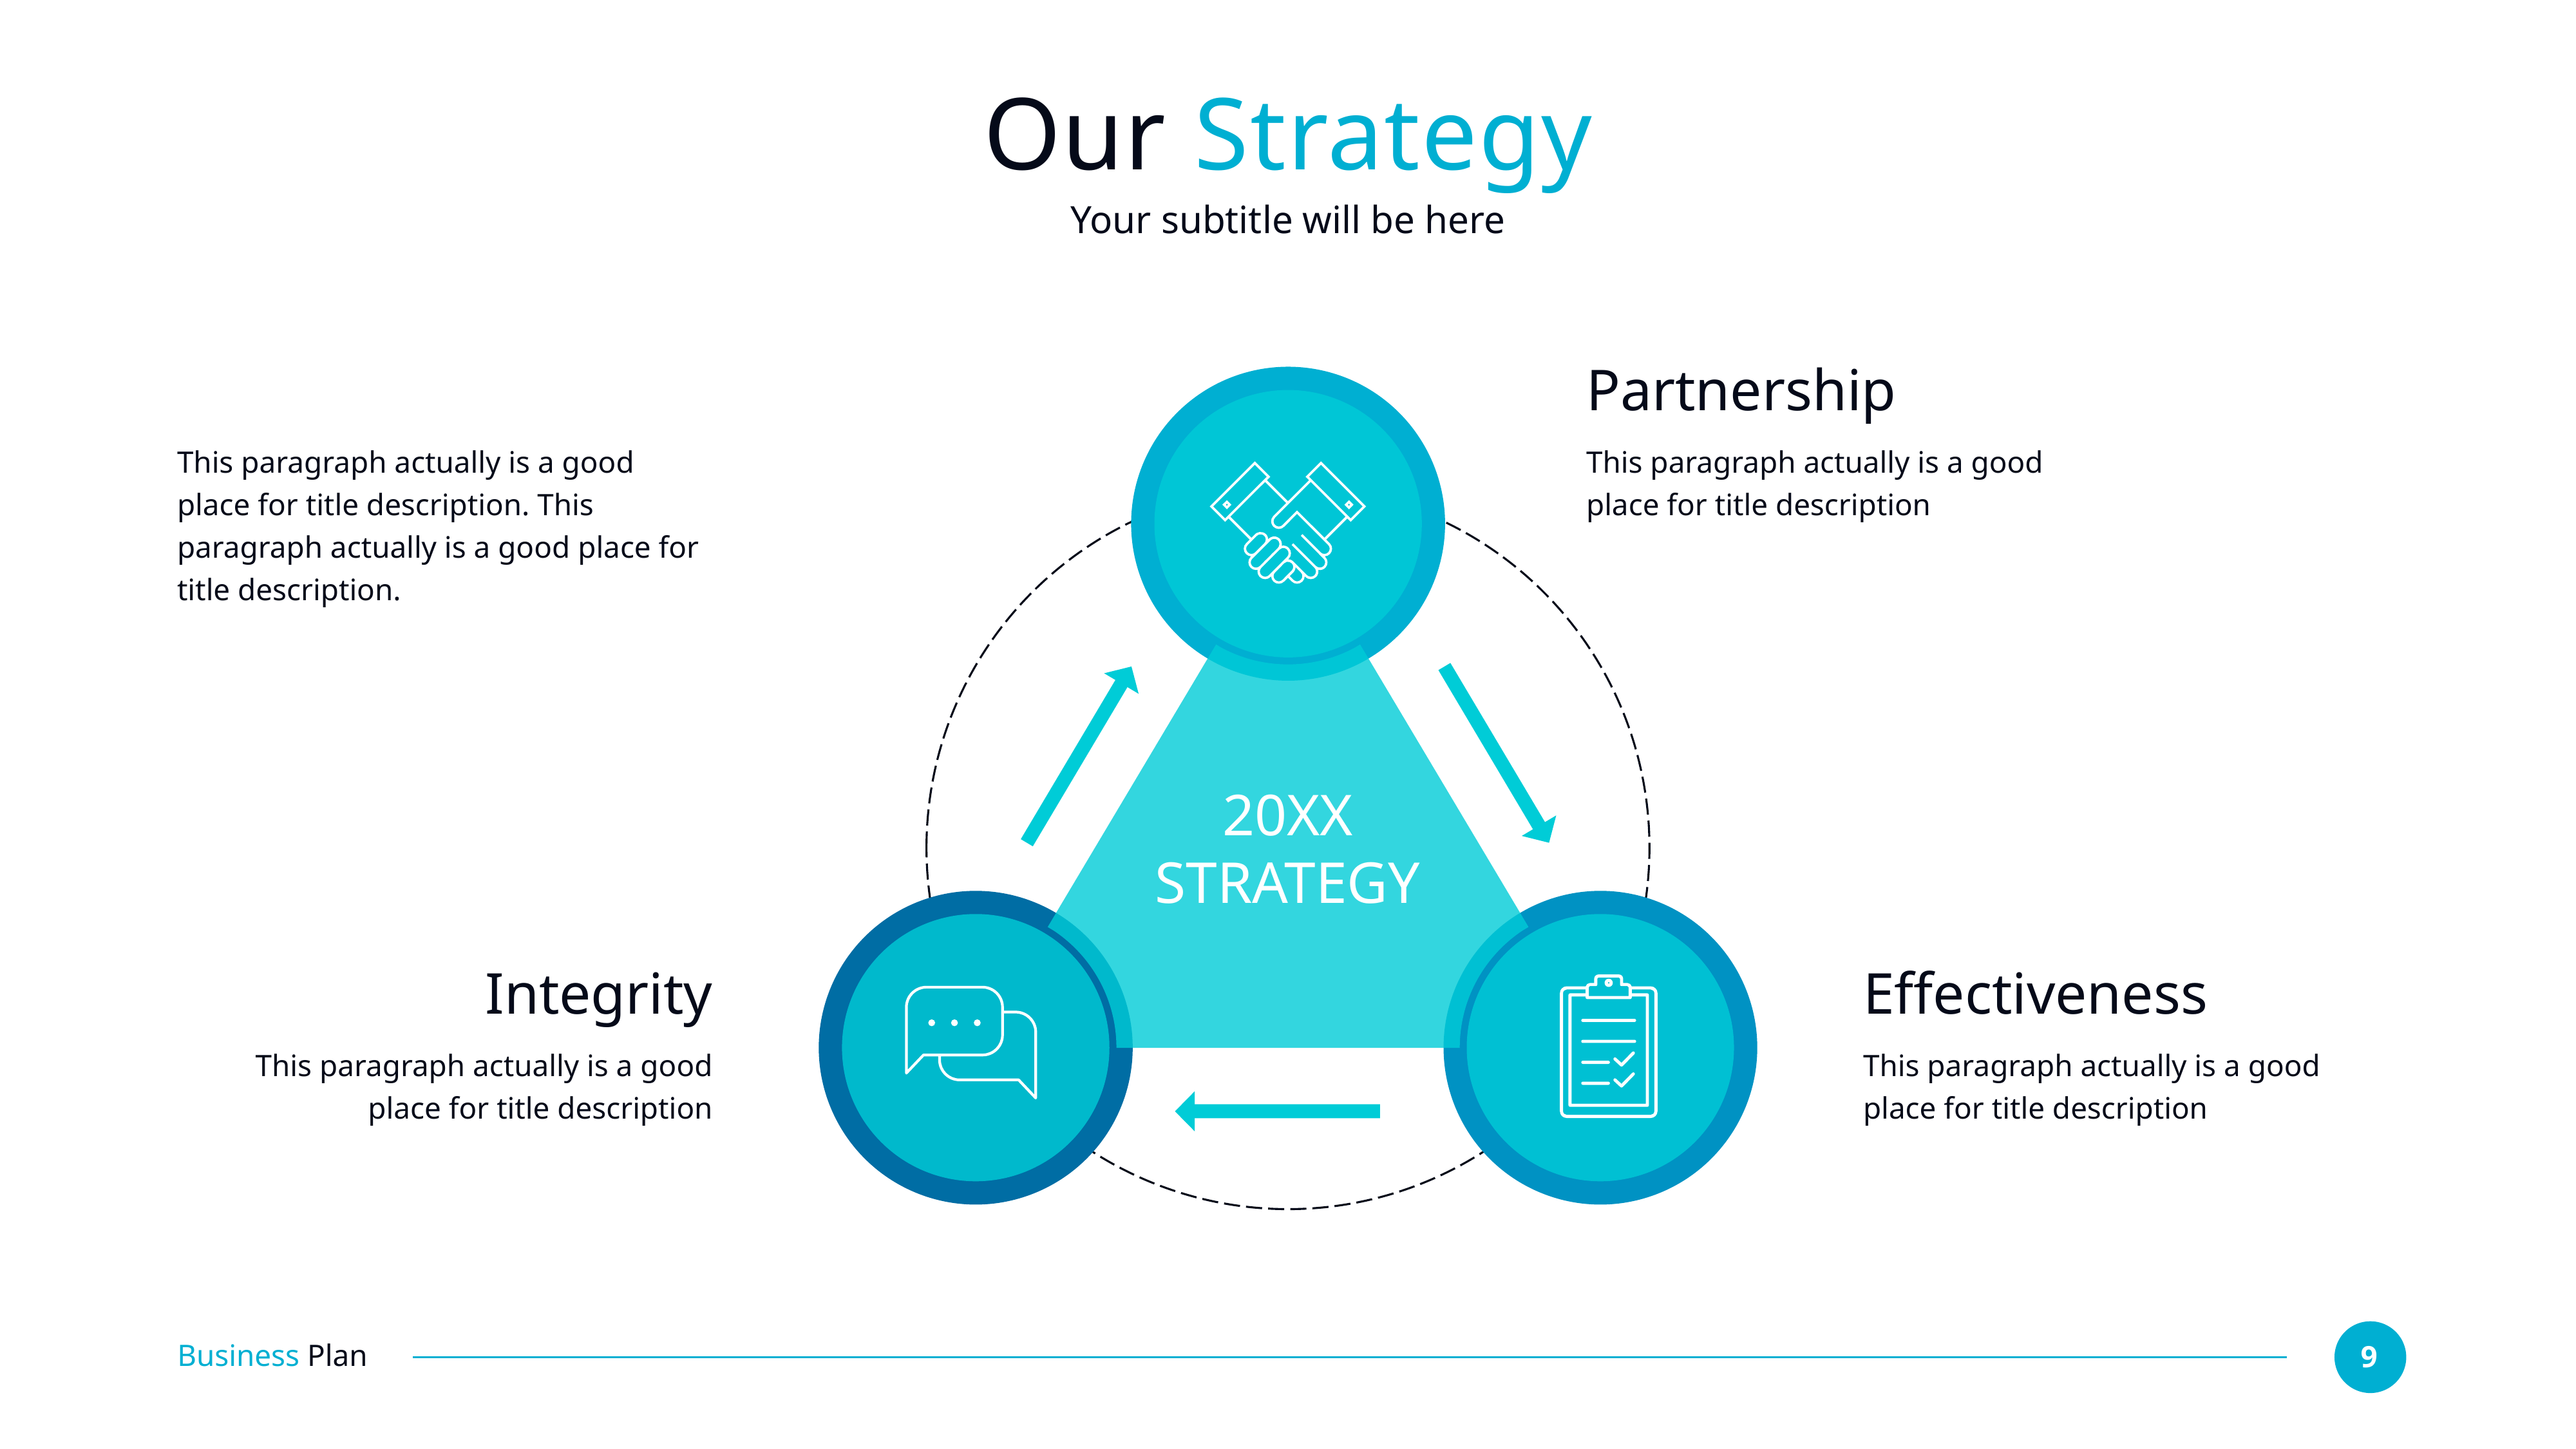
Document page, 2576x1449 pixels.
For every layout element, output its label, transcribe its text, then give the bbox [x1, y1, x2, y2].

text_box [1154, 390, 1422, 658]
text_box This paragraph actually is a good place for title description [177, 1039, 713, 1125]
text_box 20XX Strategy [1117, 779, 1459, 915]
text_box Effectiveness [1863, 958, 2399, 1026]
text_box [1369, 522, 1651, 912]
text_box [1209, 461, 1367, 584]
text_box This paragraph actually is a good place for title description [1863, 1039, 2399, 1125]
text_box [1443, 891, 1757, 1205]
text_box [1131, 366, 1445, 664]
text_box [1135, 644, 1441, 779]
title Our Strategy [177, 70, 2399, 193]
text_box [1394, 734, 1600, 775]
text_box [1466, 914, 1734, 1182]
text_box [1047, 810, 1529, 1048]
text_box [1175, 1091, 1380, 1132]
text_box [976, 734, 1182, 775]
list Your subtitle will be here [177, 196, 2399, 243]
text_box [925, 521, 1207, 913]
text_box This paragraph actually is a good place for title description. This paragraph actually is a good place for title description. [177, 437, 713, 607]
text_box [1093, 1048, 1483, 1210]
text_box Partnership [1586, 354, 2122, 422]
text_box This paragraph actually is a good place for title description [1586, 437, 2122, 522]
text_box Integrity [177, 958, 713, 1026]
text_box [819, 891, 1133, 1205]
text_box [1560, 974, 1658, 1119]
text_box [905, 985, 1037, 1099]
text_box [842, 914, 1110, 1182]
